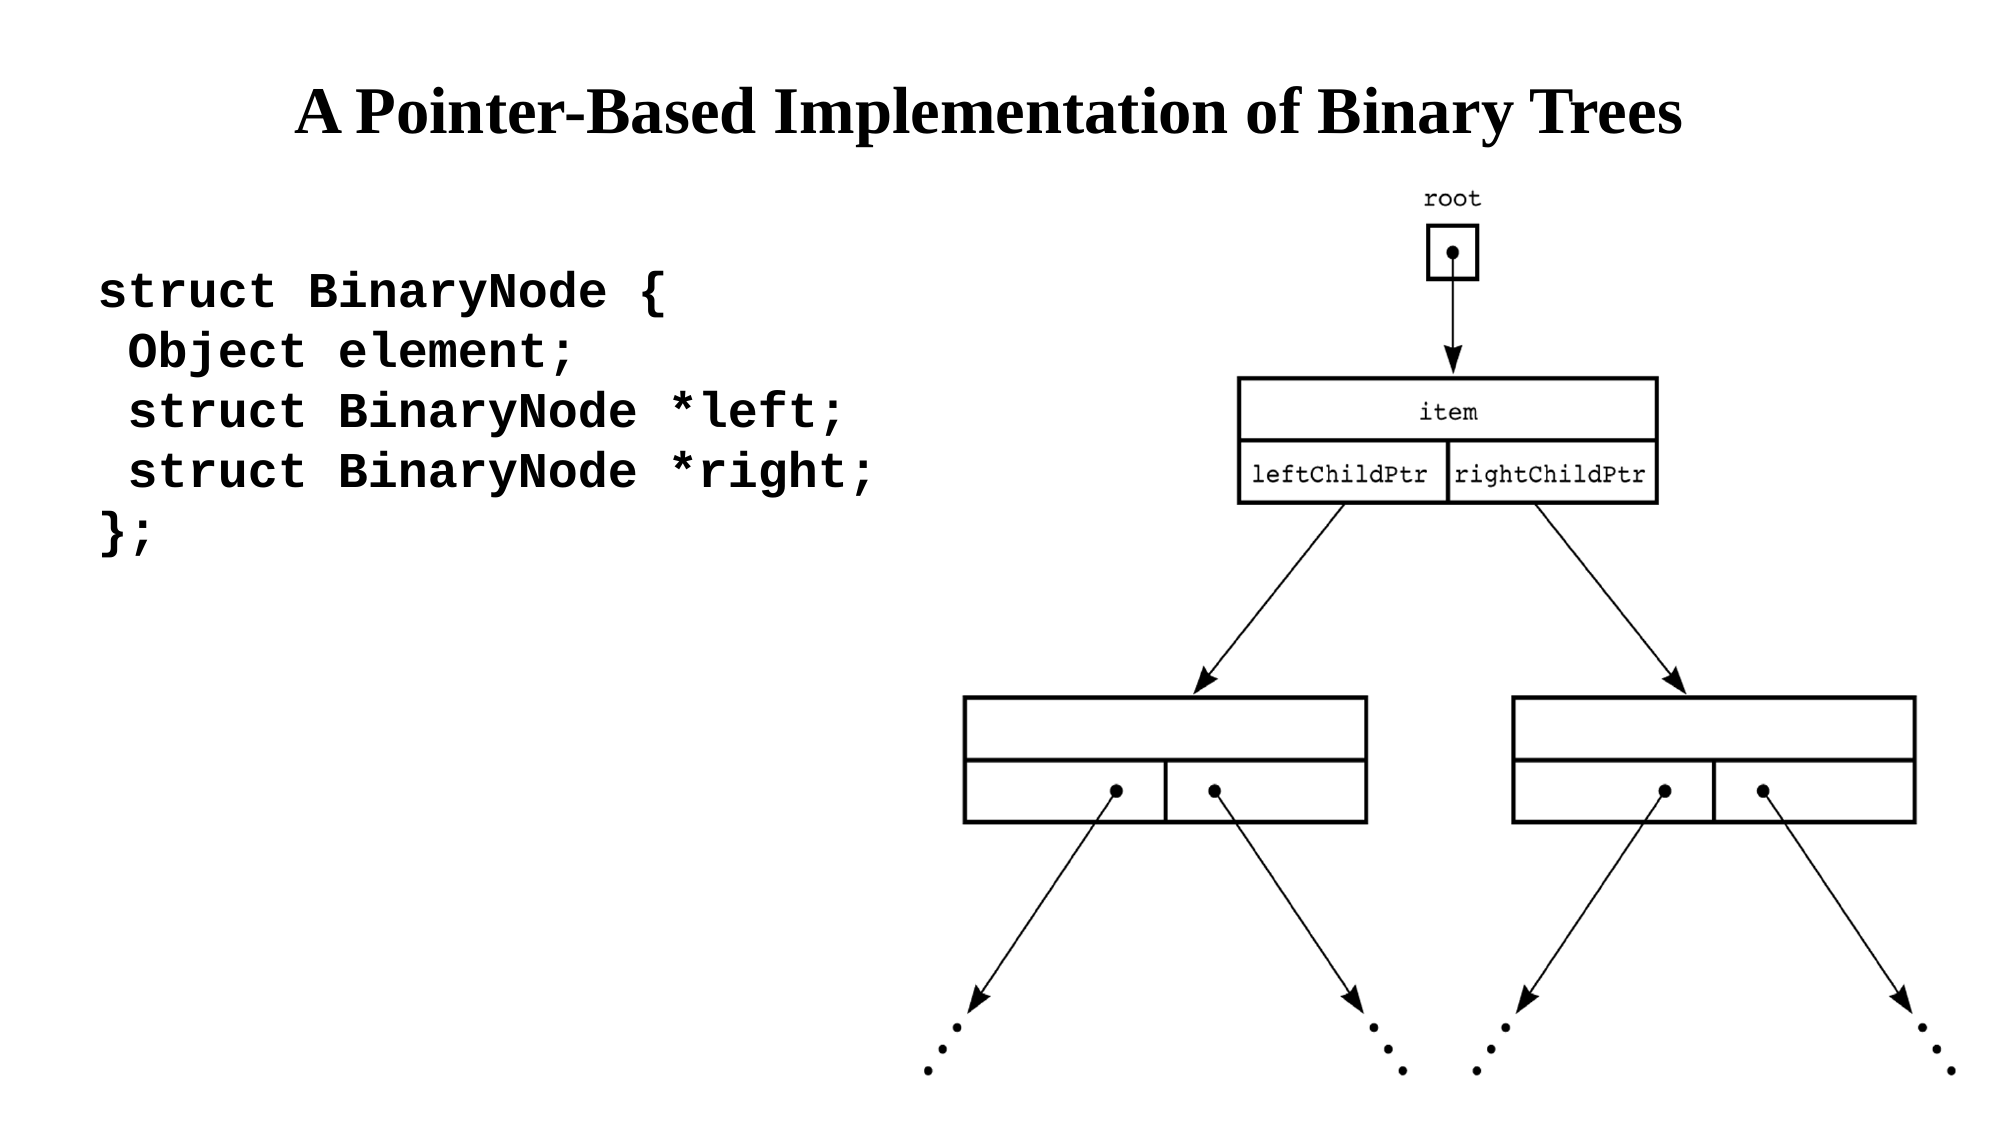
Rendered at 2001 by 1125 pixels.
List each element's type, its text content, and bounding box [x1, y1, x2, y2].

title A Pointer-Based Implementation of Binary Trees [249, 37, 1750, 163]
picture [907, 184, 1969, 1088]
text_box struct BinaryNode { Object element; struct BinaryNode *left; struct BinaryNode *right; }; [83, 250, 907, 566]
